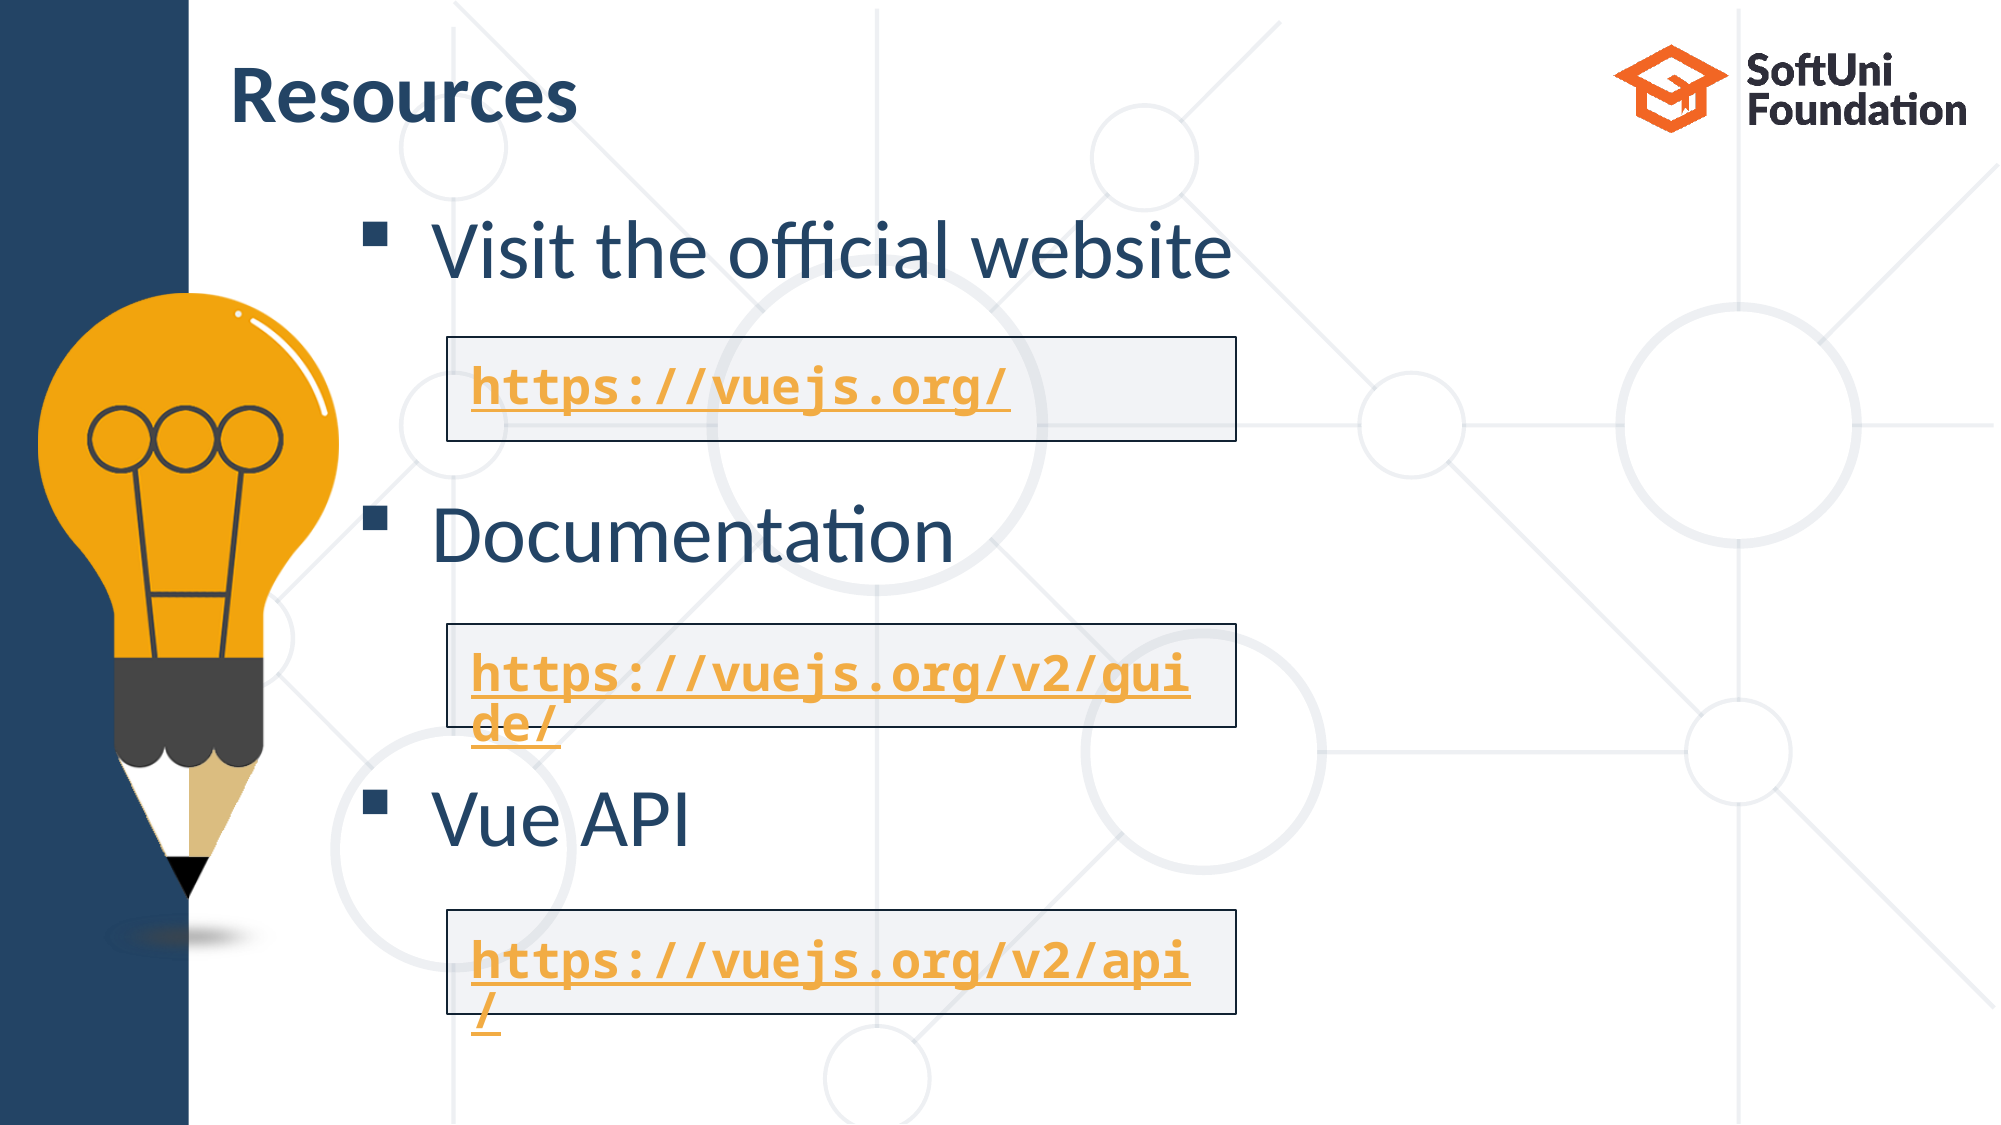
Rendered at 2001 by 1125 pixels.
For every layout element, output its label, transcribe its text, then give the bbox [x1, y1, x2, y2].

list Visit the official website Documentation Vue API [338, 183, 1968, 1050]
text_box https://vuejs.org/ [447, 337, 1237, 441]
picture [1613, 44, 1966, 133]
title Resources [212, 16, 1591, 162]
text_box https://vuejs.org/v2/guide/ [447, 623, 1237, 728]
text_box https://vuejs.org/v2/api/ [447, 910, 1237, 1015]
picture [38, 293, 338, 961]
